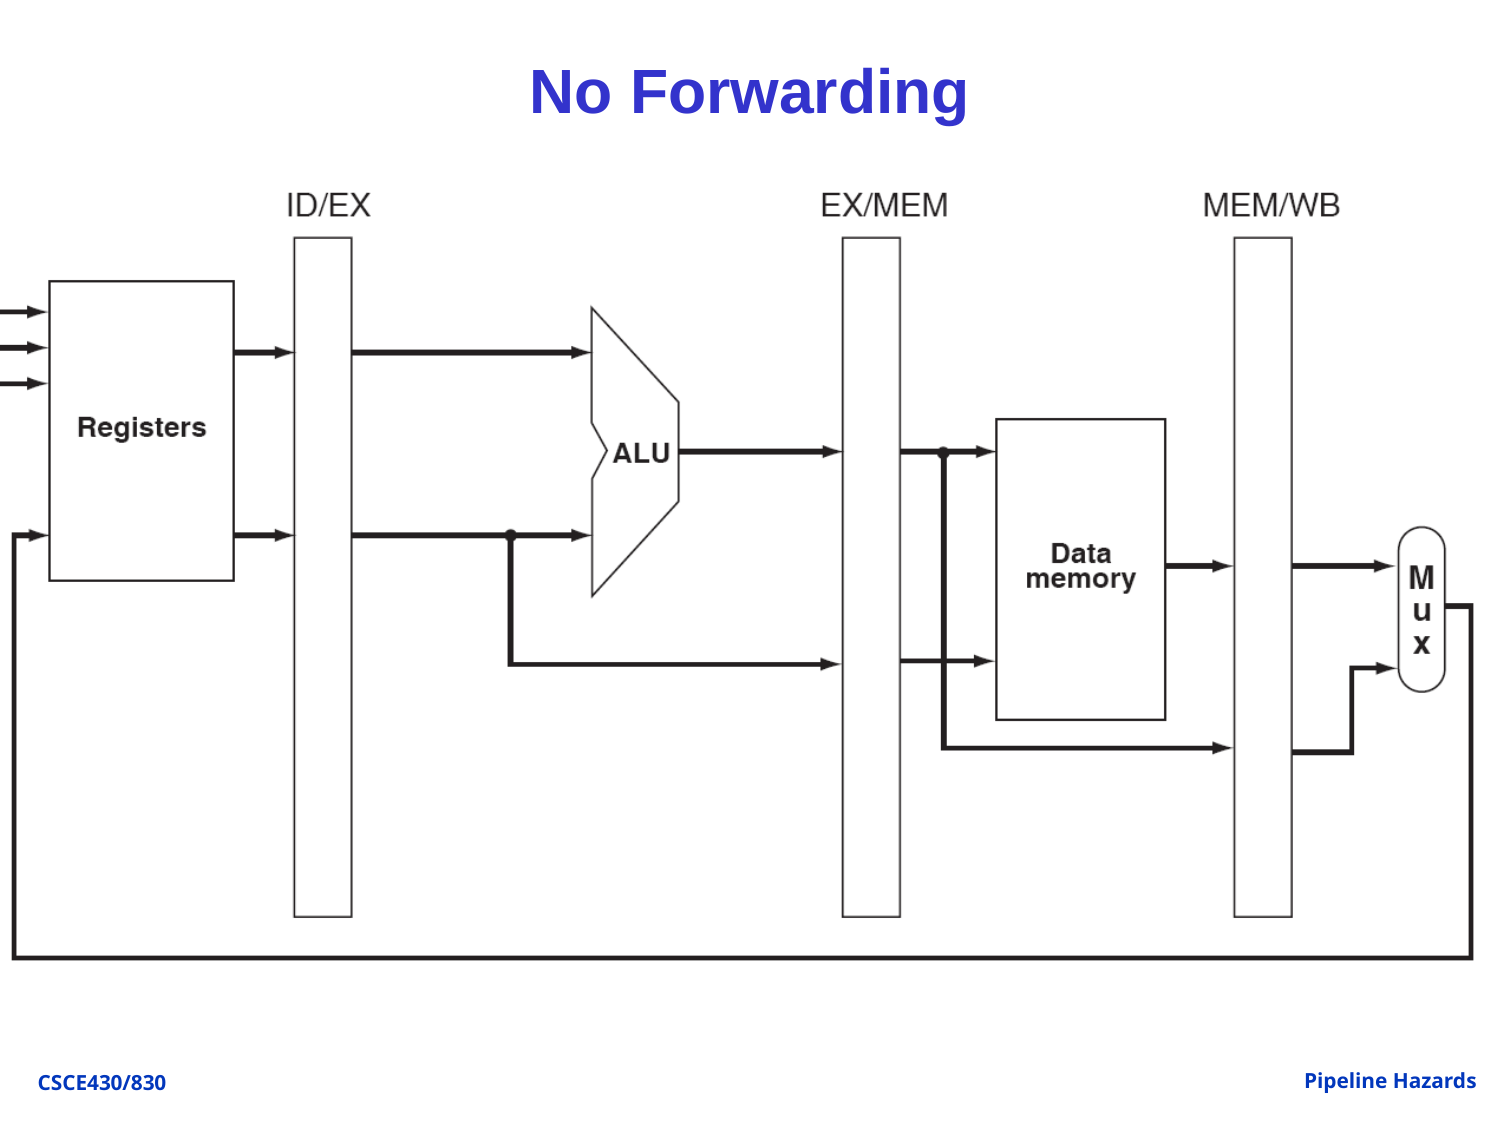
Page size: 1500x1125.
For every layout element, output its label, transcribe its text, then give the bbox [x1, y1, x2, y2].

title No Forwarding [162, 0, 1338, 185]
picture [0, 187, 1476, 963]
